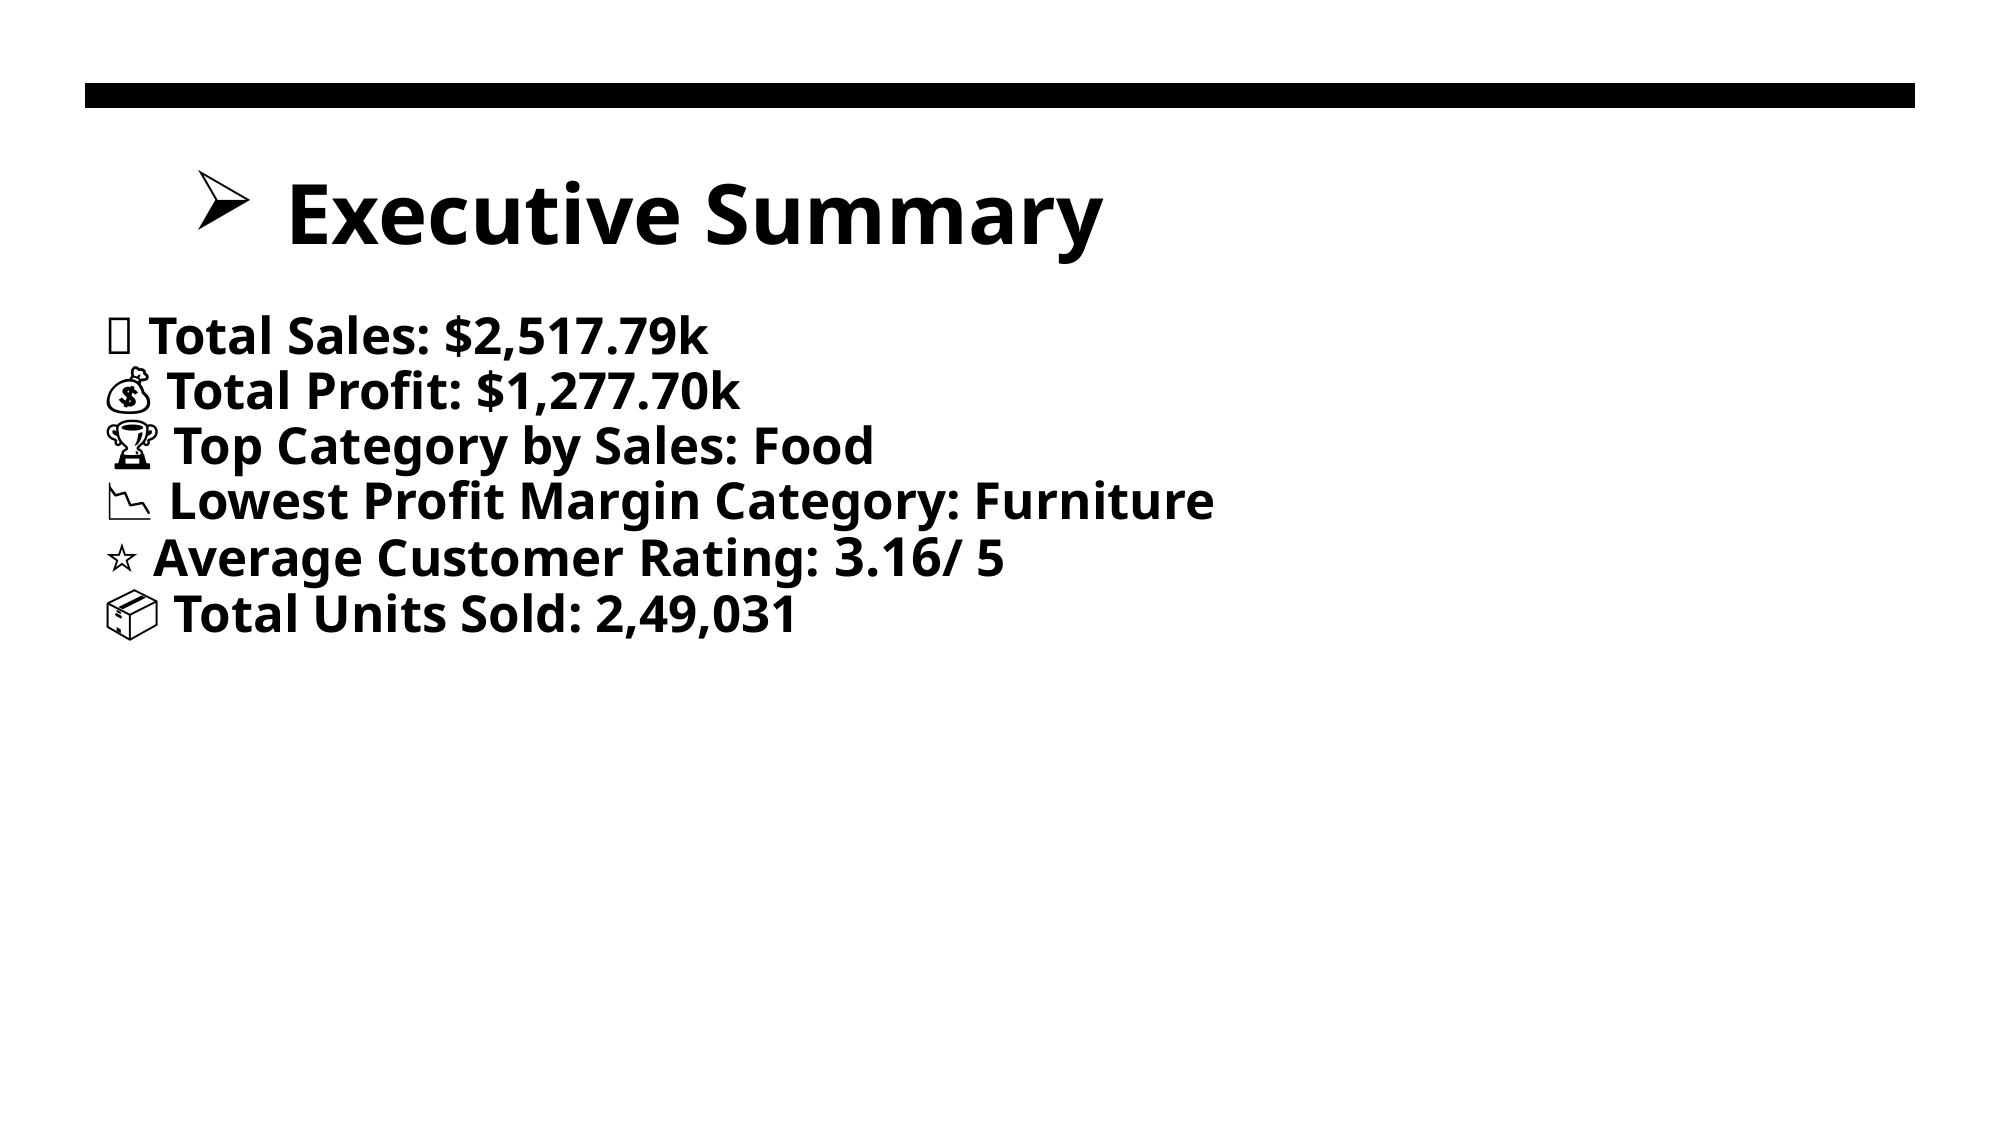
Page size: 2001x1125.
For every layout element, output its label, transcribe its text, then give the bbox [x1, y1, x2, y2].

list Executive Summary [176, 143, 1151, 273]
title 🚀 Total Sales: $2,517.79k 💰 Total Profit: $1,277.70k 🏆 Top Category by Sales: Food 📉 Lowest Profit Margin Category: Furniture ⭐ Average Customer Rating: 3.16/ 5 📦 Total Units Sold: 2,49,031 [89, 302, 1449, 707]
